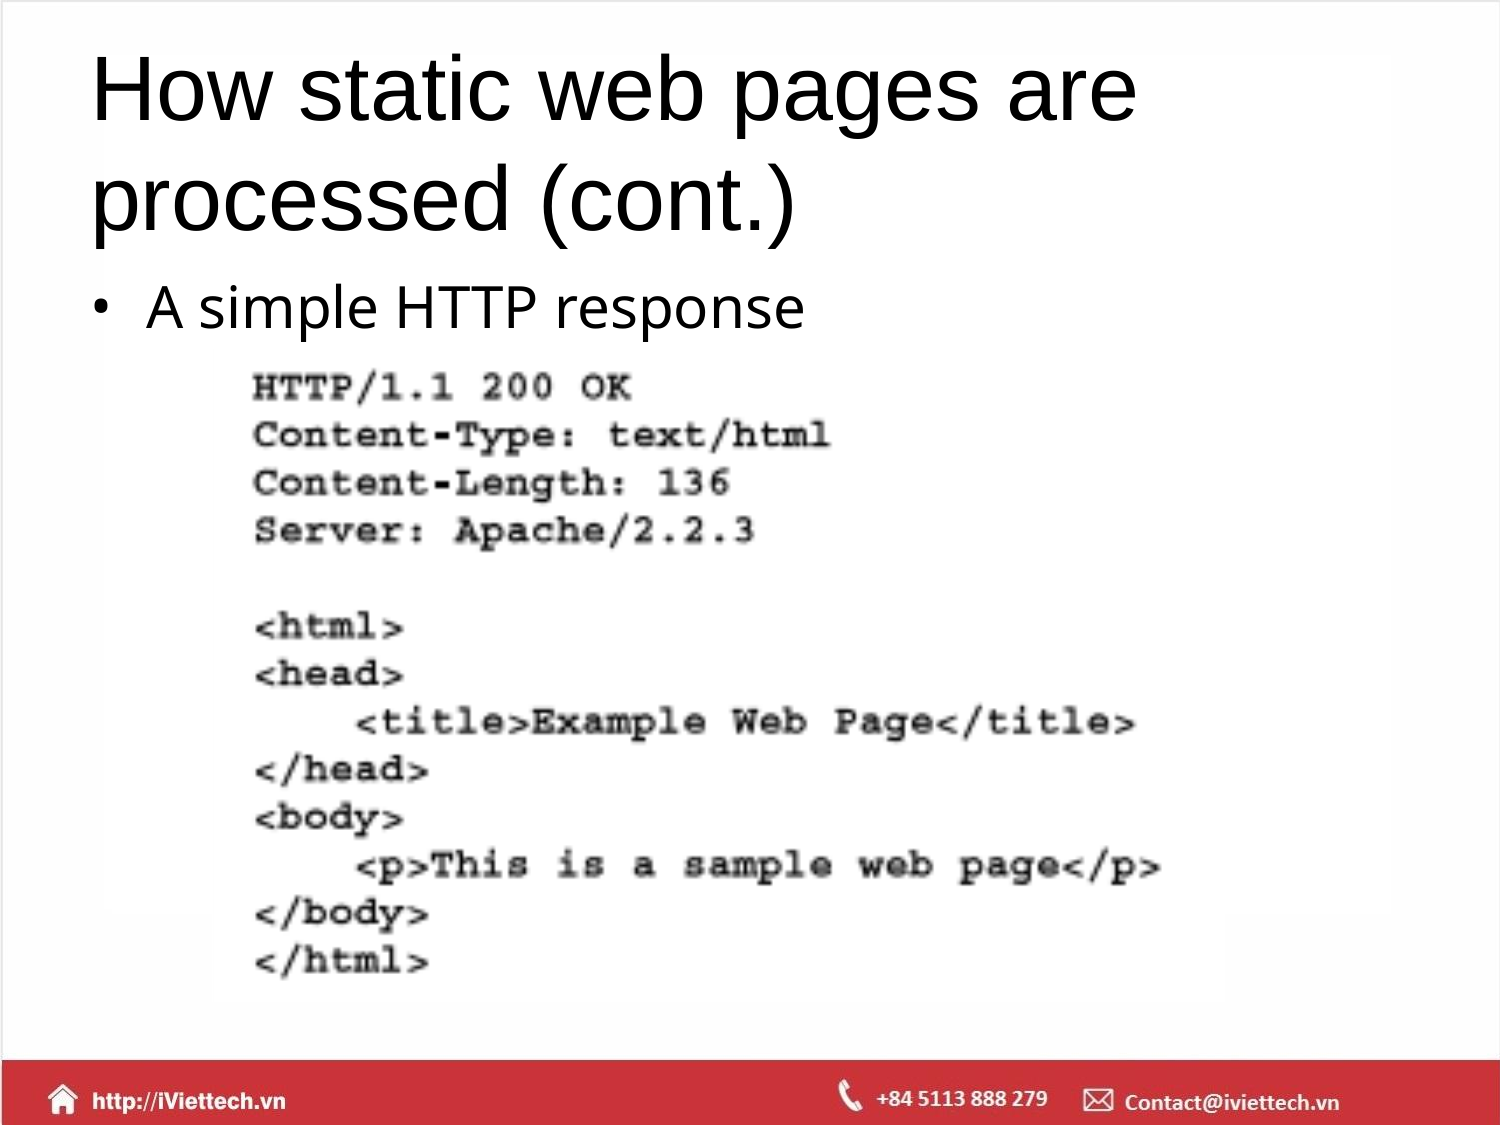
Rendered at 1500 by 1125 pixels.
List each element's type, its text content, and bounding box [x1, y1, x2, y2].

list A simple HTTP response [75, 262, 1425, 1005]
title How static web pages are processed (cont.) [75, 45, 1425, 233]
picture [0, 0, 1500, 1125]
